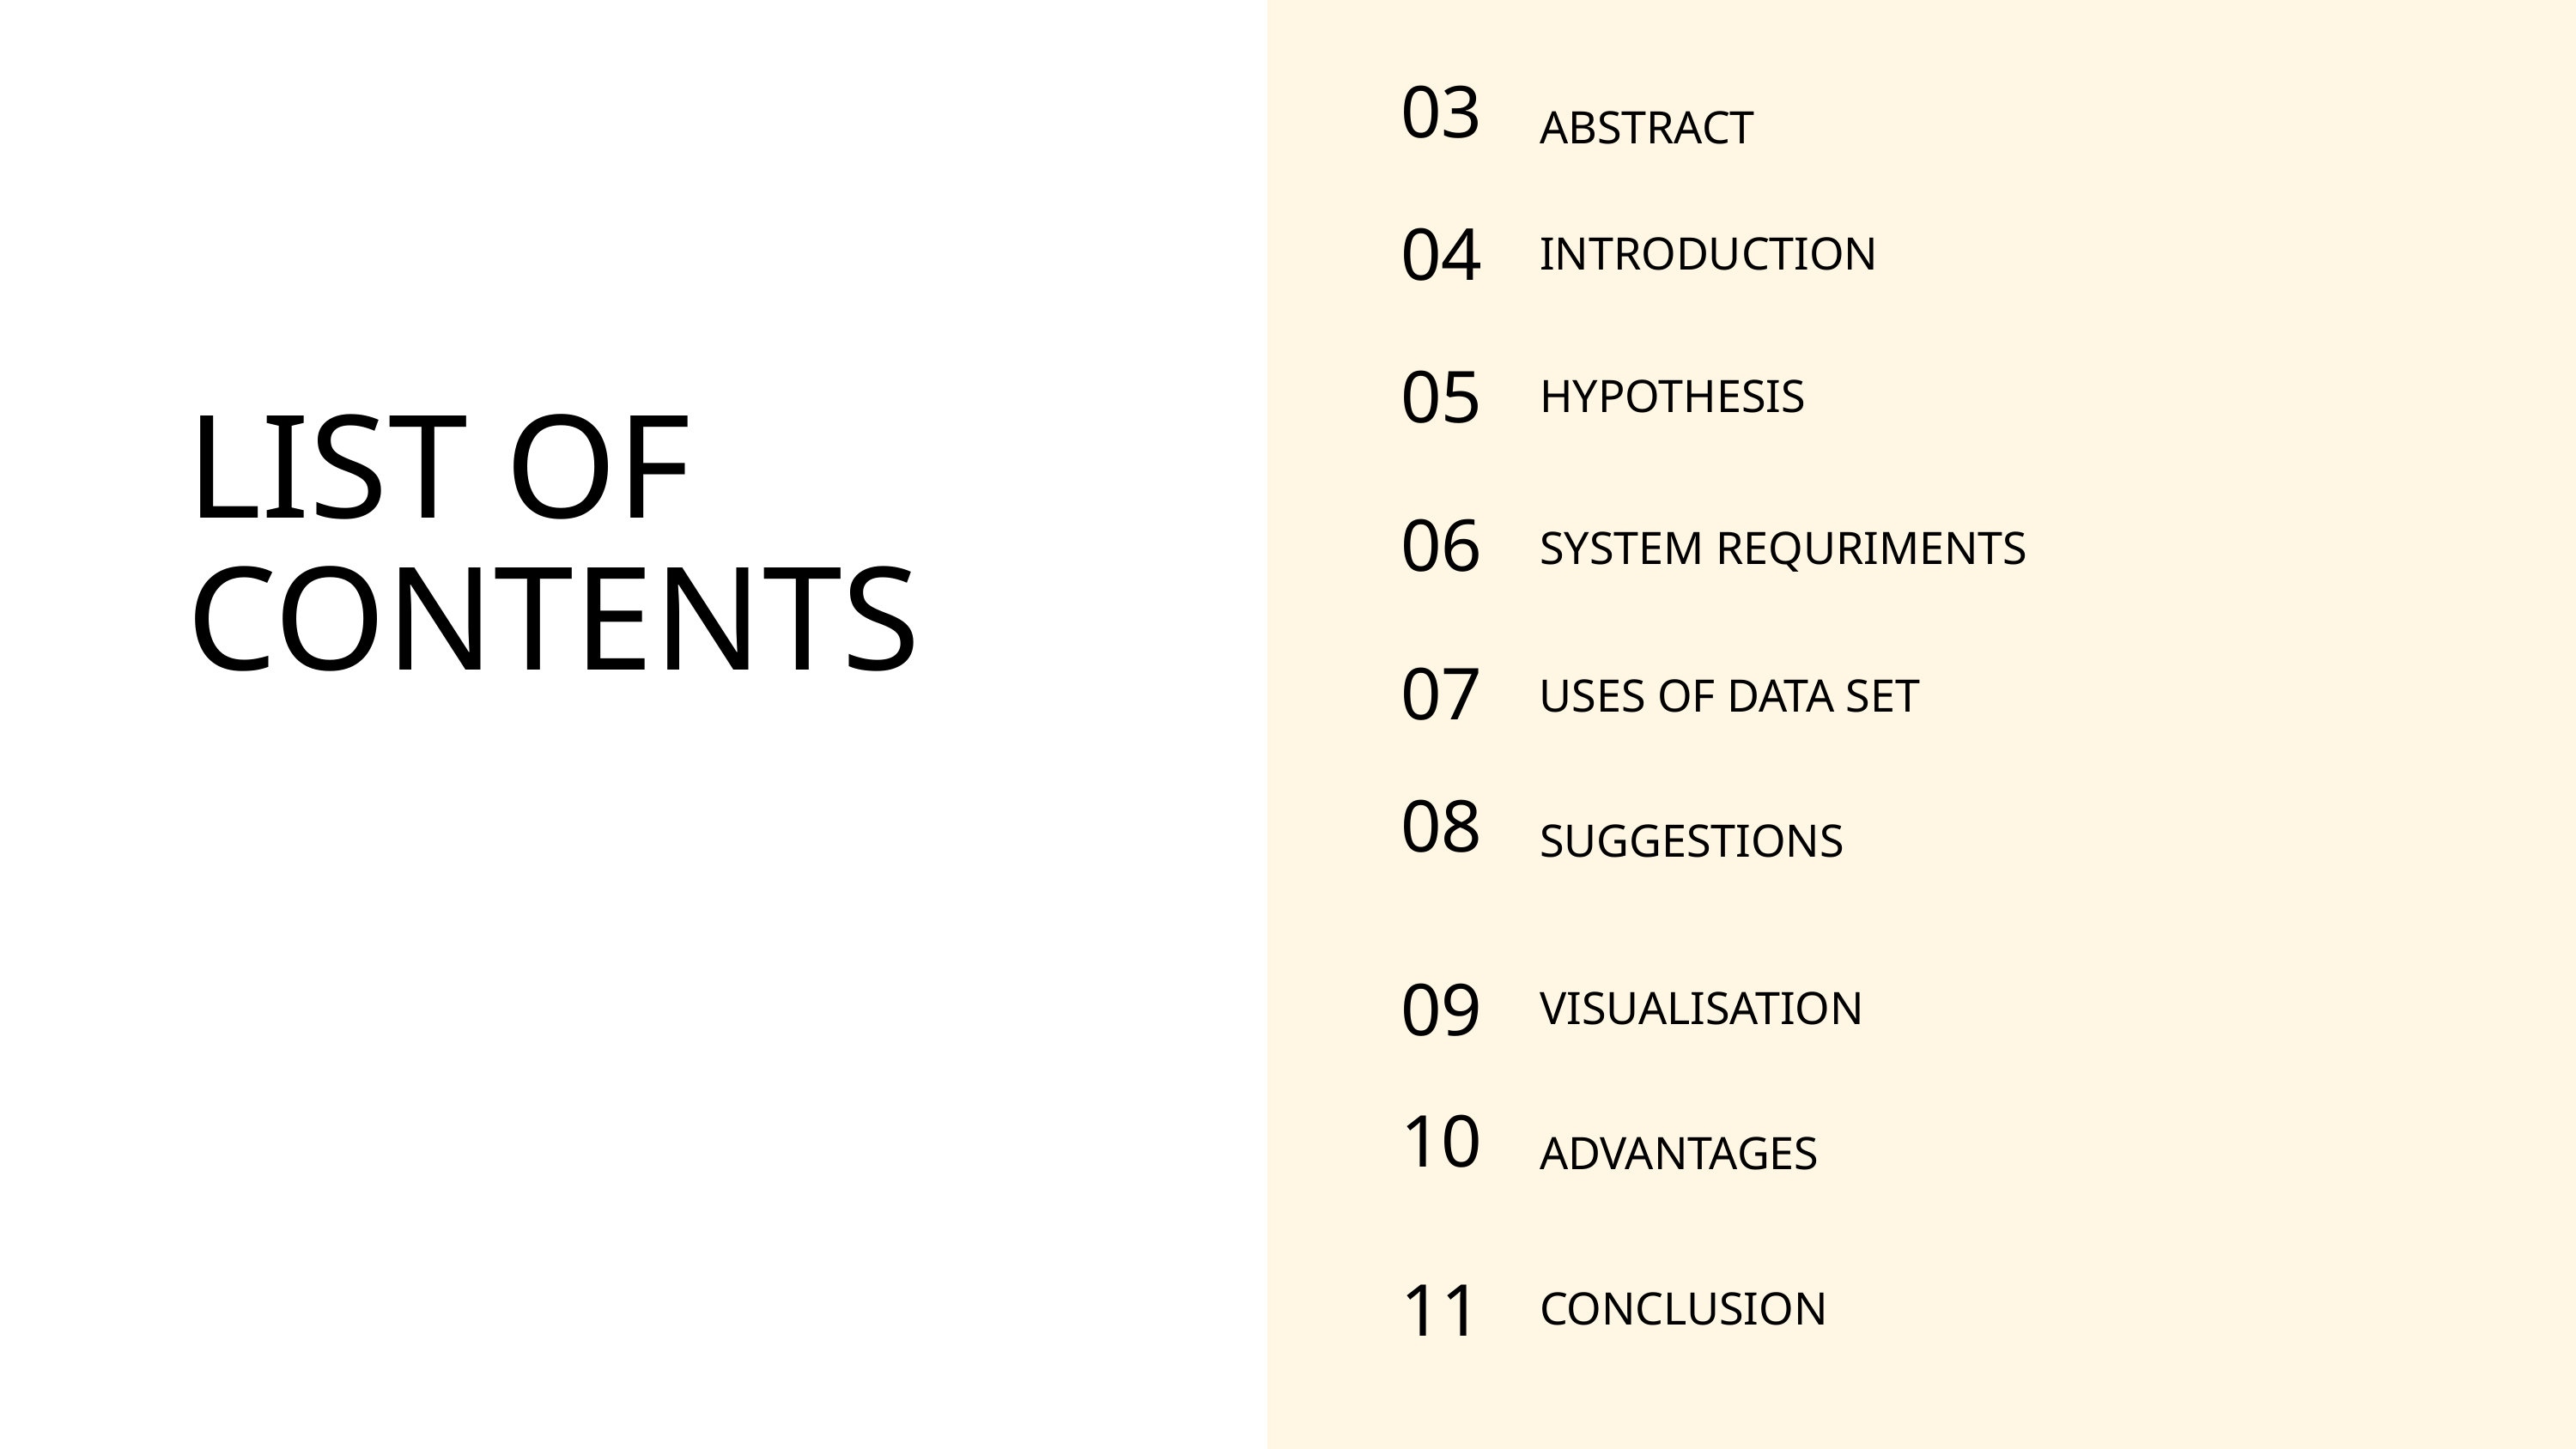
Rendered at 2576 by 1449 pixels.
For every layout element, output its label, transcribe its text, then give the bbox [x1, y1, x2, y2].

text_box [1267, 0, 2576, 1449]
text_box LIST OF CONTENTS [186, 394, 1014, 699]
